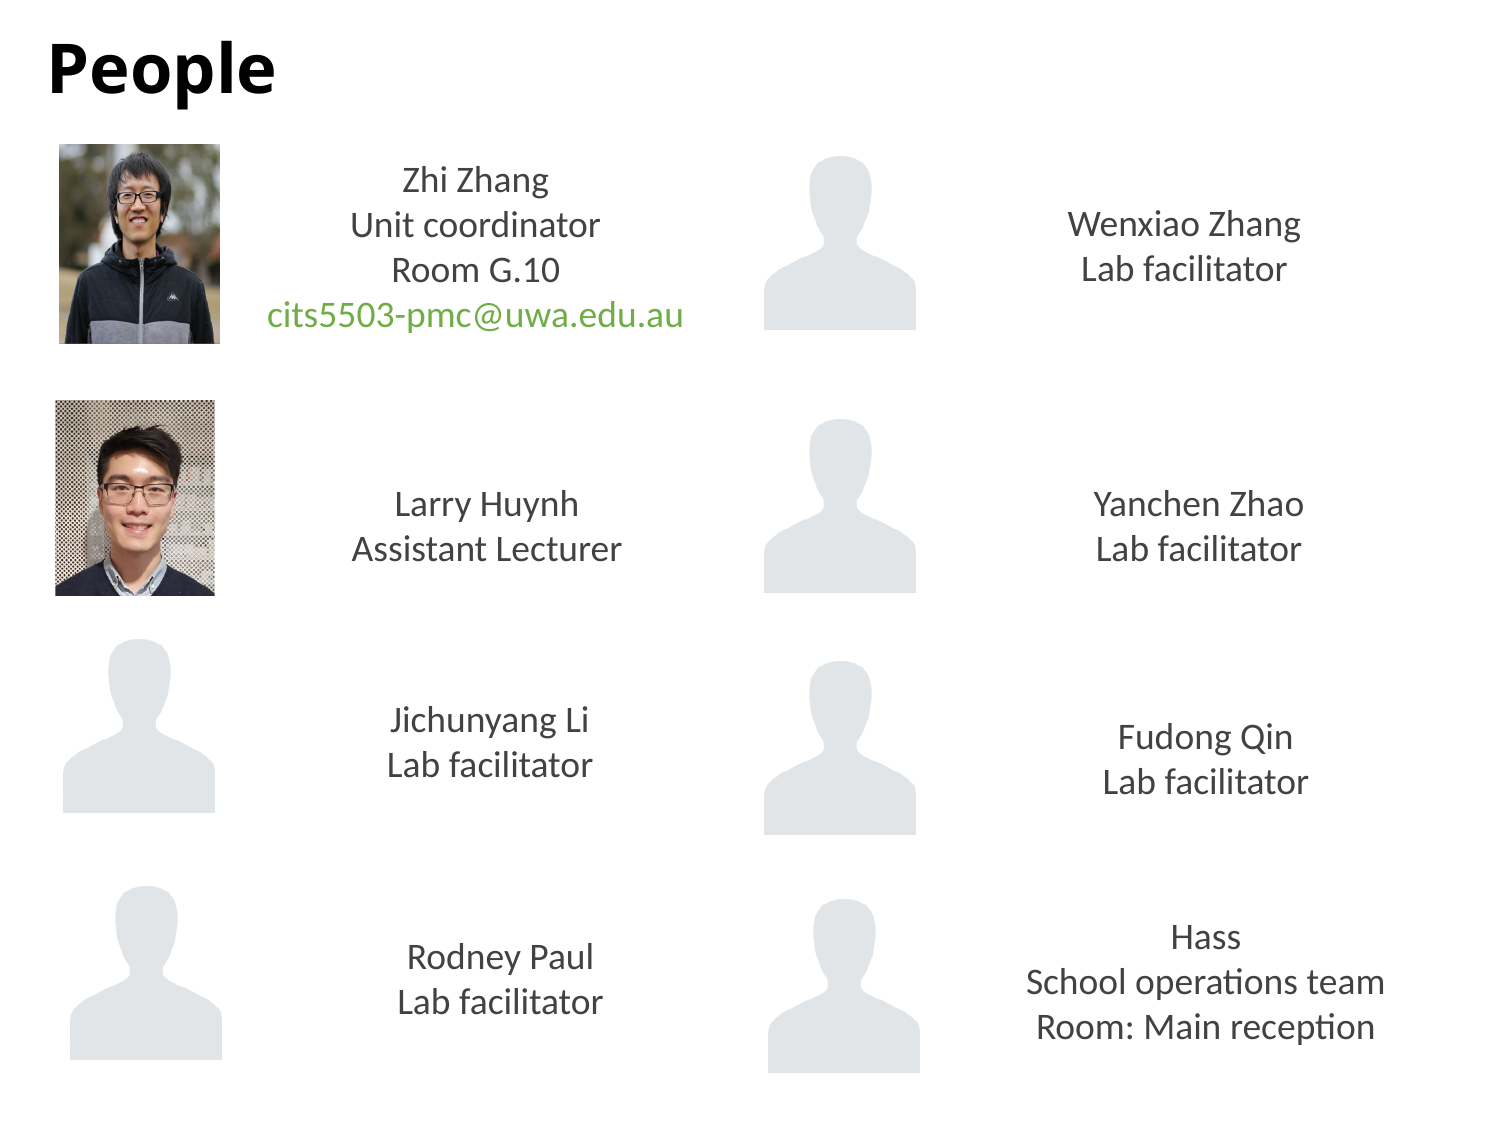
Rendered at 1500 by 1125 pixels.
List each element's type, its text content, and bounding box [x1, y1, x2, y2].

picture [59, 144, 220, 344]
text_box Yanchen Zhao Lab facilitator [915, 467, 1483, 628]
text_box Hass School operations team Room: Main reception [959, 900, 1453, 1100]
picture [63, 613, 215, 813]
text_box Jichunyang Li Lab facilitator [211, 683, 764, 835]
picture [70, 860, 222, 1060]
picture [764, 393, 916, 593]
picture [55, 400, 215, 596]
picture [764, 635, 916, 835]
text_box Fudong Qin Lab facilitator [922, 700, 1490, 861]
text_box Wenxiao Zhang Lab facilitator [932, 187, 1437, 330]
text_box Rodney Paul Lab facilitator [186, 920, 815, 1081]
text_box Zhi Zhang Unit coordinator Room G.10 cits5503-pmc@uwa.edu.au [220, 144, 732, 344]
picture [764, 130, 916, 330]
title People [31, 12, 457, 130]
text_box Larry Huynh Assistant Lecturer [202, 429, 772, 610]
picture [768, 873, 920, 1073]
